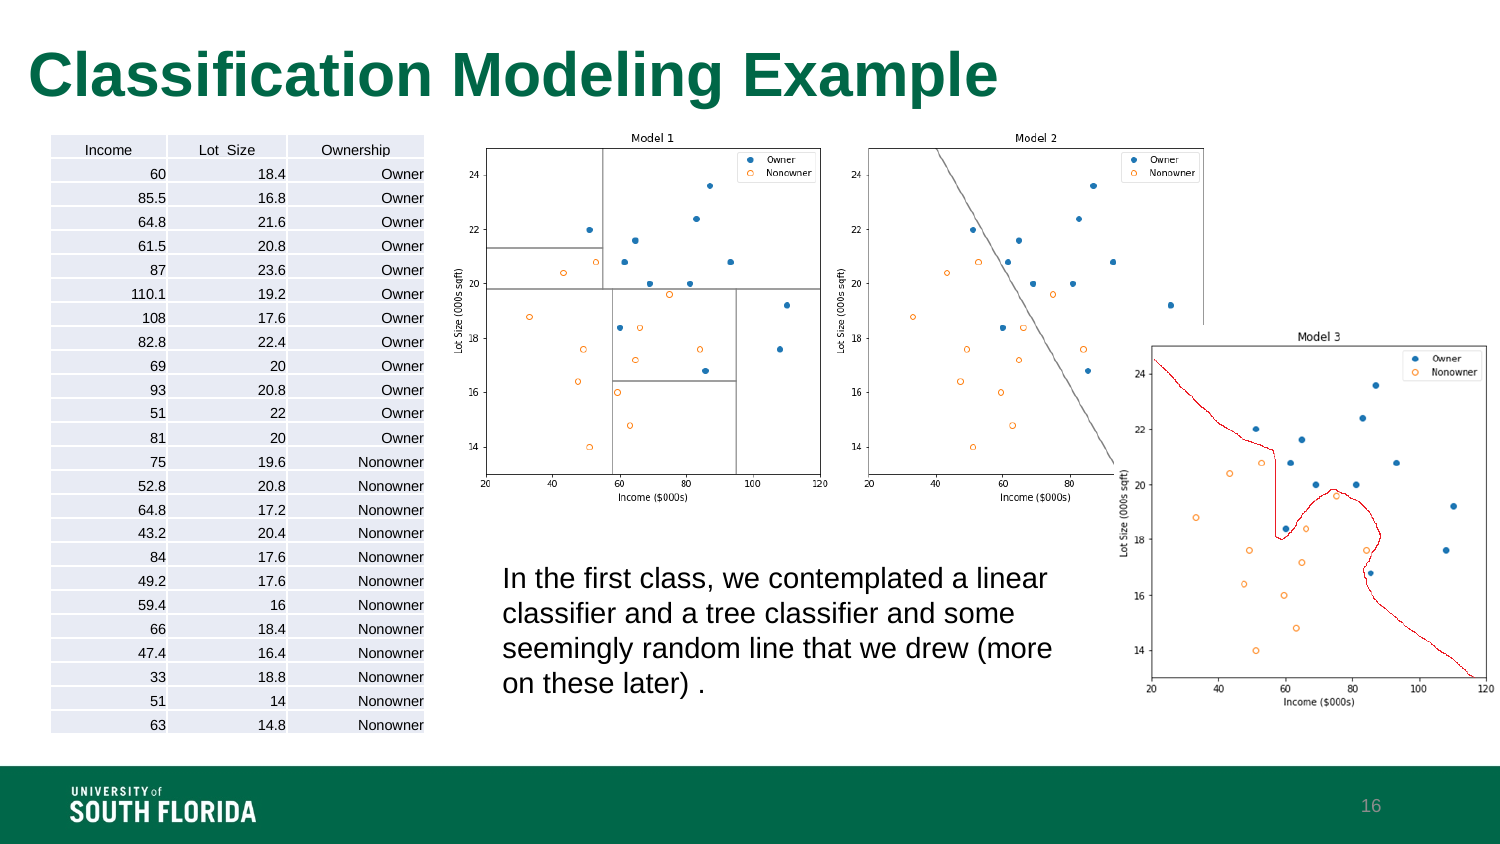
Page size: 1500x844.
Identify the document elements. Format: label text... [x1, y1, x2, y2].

table_cell 18.8 [168, 663, 286, 685]
title Classification Modeling Example [13, 0, 1308, 159]
table_cell 82.8 [51, 327, 166, 349]
table_cell 64.8 [51, 495, 166, 517]
picture [0, 0, 1500, 844]
table_cell 33 [51, 663, 166, 685]
table_cell 22 [168, 399, 286, 421]
table_header Income [51, 135, 166, 157]
table_cell 52.8 [51, 471, 166, 493]
table_cell 19.6 [168, 447, 286, 469]
table_cell Nonowner [288, 663, 424, 685]
table_cell Owner [288, 255, 424, 277]
table_cell Owner [288, 207, 424, 229]
table_cell Owner [288, 303, 424, 325]
table_cell Nonowner [288, 567, 424, 589]
table_cell Owner [288, 327, 424, 349]
table_cell Owner [288, 231, 424, 253]
table_cell 61.5 [51, 231, 166, 253]
table_cell Owner [288, 183, 424, 205]
table_cell 17.6 [168, 567, 286, 589]
table_cell Nonowner [288, 447, 424, 469]
table_cell 14 [168, 687, 286, 709]
table_cell 75 [51, 447, 166, 469]
table_cell 81 [51, 423, 166, 445]
table_cell Owner [288, 399, 424, 421]
table_cell Nonowner [288, 471, 424, 493]
table_cell Owner [288, 279, 424, 301]
table_cell 64.8 [51, 207, 166, 229]
table_cell 85.5 [51, 183, 166, 205]
table_cell Owner [288, 351, 424, 373]
table_cell Nonowner [288, 639, 424, 661]
table_cell 17.6 [168, 303, 286, 325]
table_cell 51 [51, 399, 166, 421]
table_cell Owner [288, 423, 424, 445]
table_cell 18.4 [168, 615, 286, 637]
table_cell 20.4 [168, 519, 286, 541]
table_cell 20 [168, 351, 286, 373]
table_cell 69 [51, 351, 166, 373]
table_cell 17.6 [168, 543, 286, 565]
table_cell 87 [51, 255, 166, 277]
table_cell Nonowner [288, 519, 424, 541]
table_cell 14.8 [168, 711, 286, 733]
table_cell 20.8 [168, 231, 286, 253]
table_cell 20.8 [168, 375, 286, 397]
table_cell 47.4 [51, 639, 166, 661]
table_cell Nonowner [288, 495, 424, 517]
table_cell 63 [51, 711, 166, 733]
slide_number 16 [1059, 782, 1397, 827]
table_cell Nonowner [288, 711, 424, 733]
table_cell 60 [51, 159, 166, 181]
table_cell 22.4 [168, 327, 286, 349]
table_cell 20.8 [168, 471, 286, 493]
table_cell 110.1 [51, 279, 166, 301]
table_cell Nonowner [288, 687, 424, 709]
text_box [445, 123, 1221, 511]
table_cell Nonowner [288, 591, 424, 613]
table_cell 49.2 [51, 567, 166, 589]
table_cell 16 [168, 591, 286, 613]
table_cell 18.4 [168, 159, 286, 181]
table_cell 16.4 [168, 639, 286, 661]
table_cell 16.8 [168, 183, 286, 205]
table_cell 66 [51, 615, 166, 637]
table_cell 20 [168, 423, 286, 445]
table_cell Nonowner [288, 615, 424, 637]
table_cell 51 [51, 687, 166, 709]
table_cell 108 [51, 303, 166, 325]
table_cell Owner [288, 159, 424, 181]
table_cell Owner [288, 375, 424, 397]
table_cell 43.2 [51, 519, 166, 541]
table_cell 93 [51, 375, 166, 397]
table_cell 84 [51, 543, 166, 565]
table_cell 19.2 [168, 279, 286, 301]
table_cell Nonowner [288, 543, 424, 565]
table_cell 23.6 [168, 255, 286, 277]
text_box In the first class, we contemplated a linear classifier and a tree classifier and some seemingly random line that we drew (more on these later) . [487, 551, 1100, 707]
table_cell 17.2 [168, 495, 286, 517]
table_header Lot_Size [168, 135, 286, 157]
table_cell 59.4 [51, 591, 166, 613]
table_header Ownership [288, 135, 424, 157]
table_cell 21.6 [168, 207, 286, 229]
